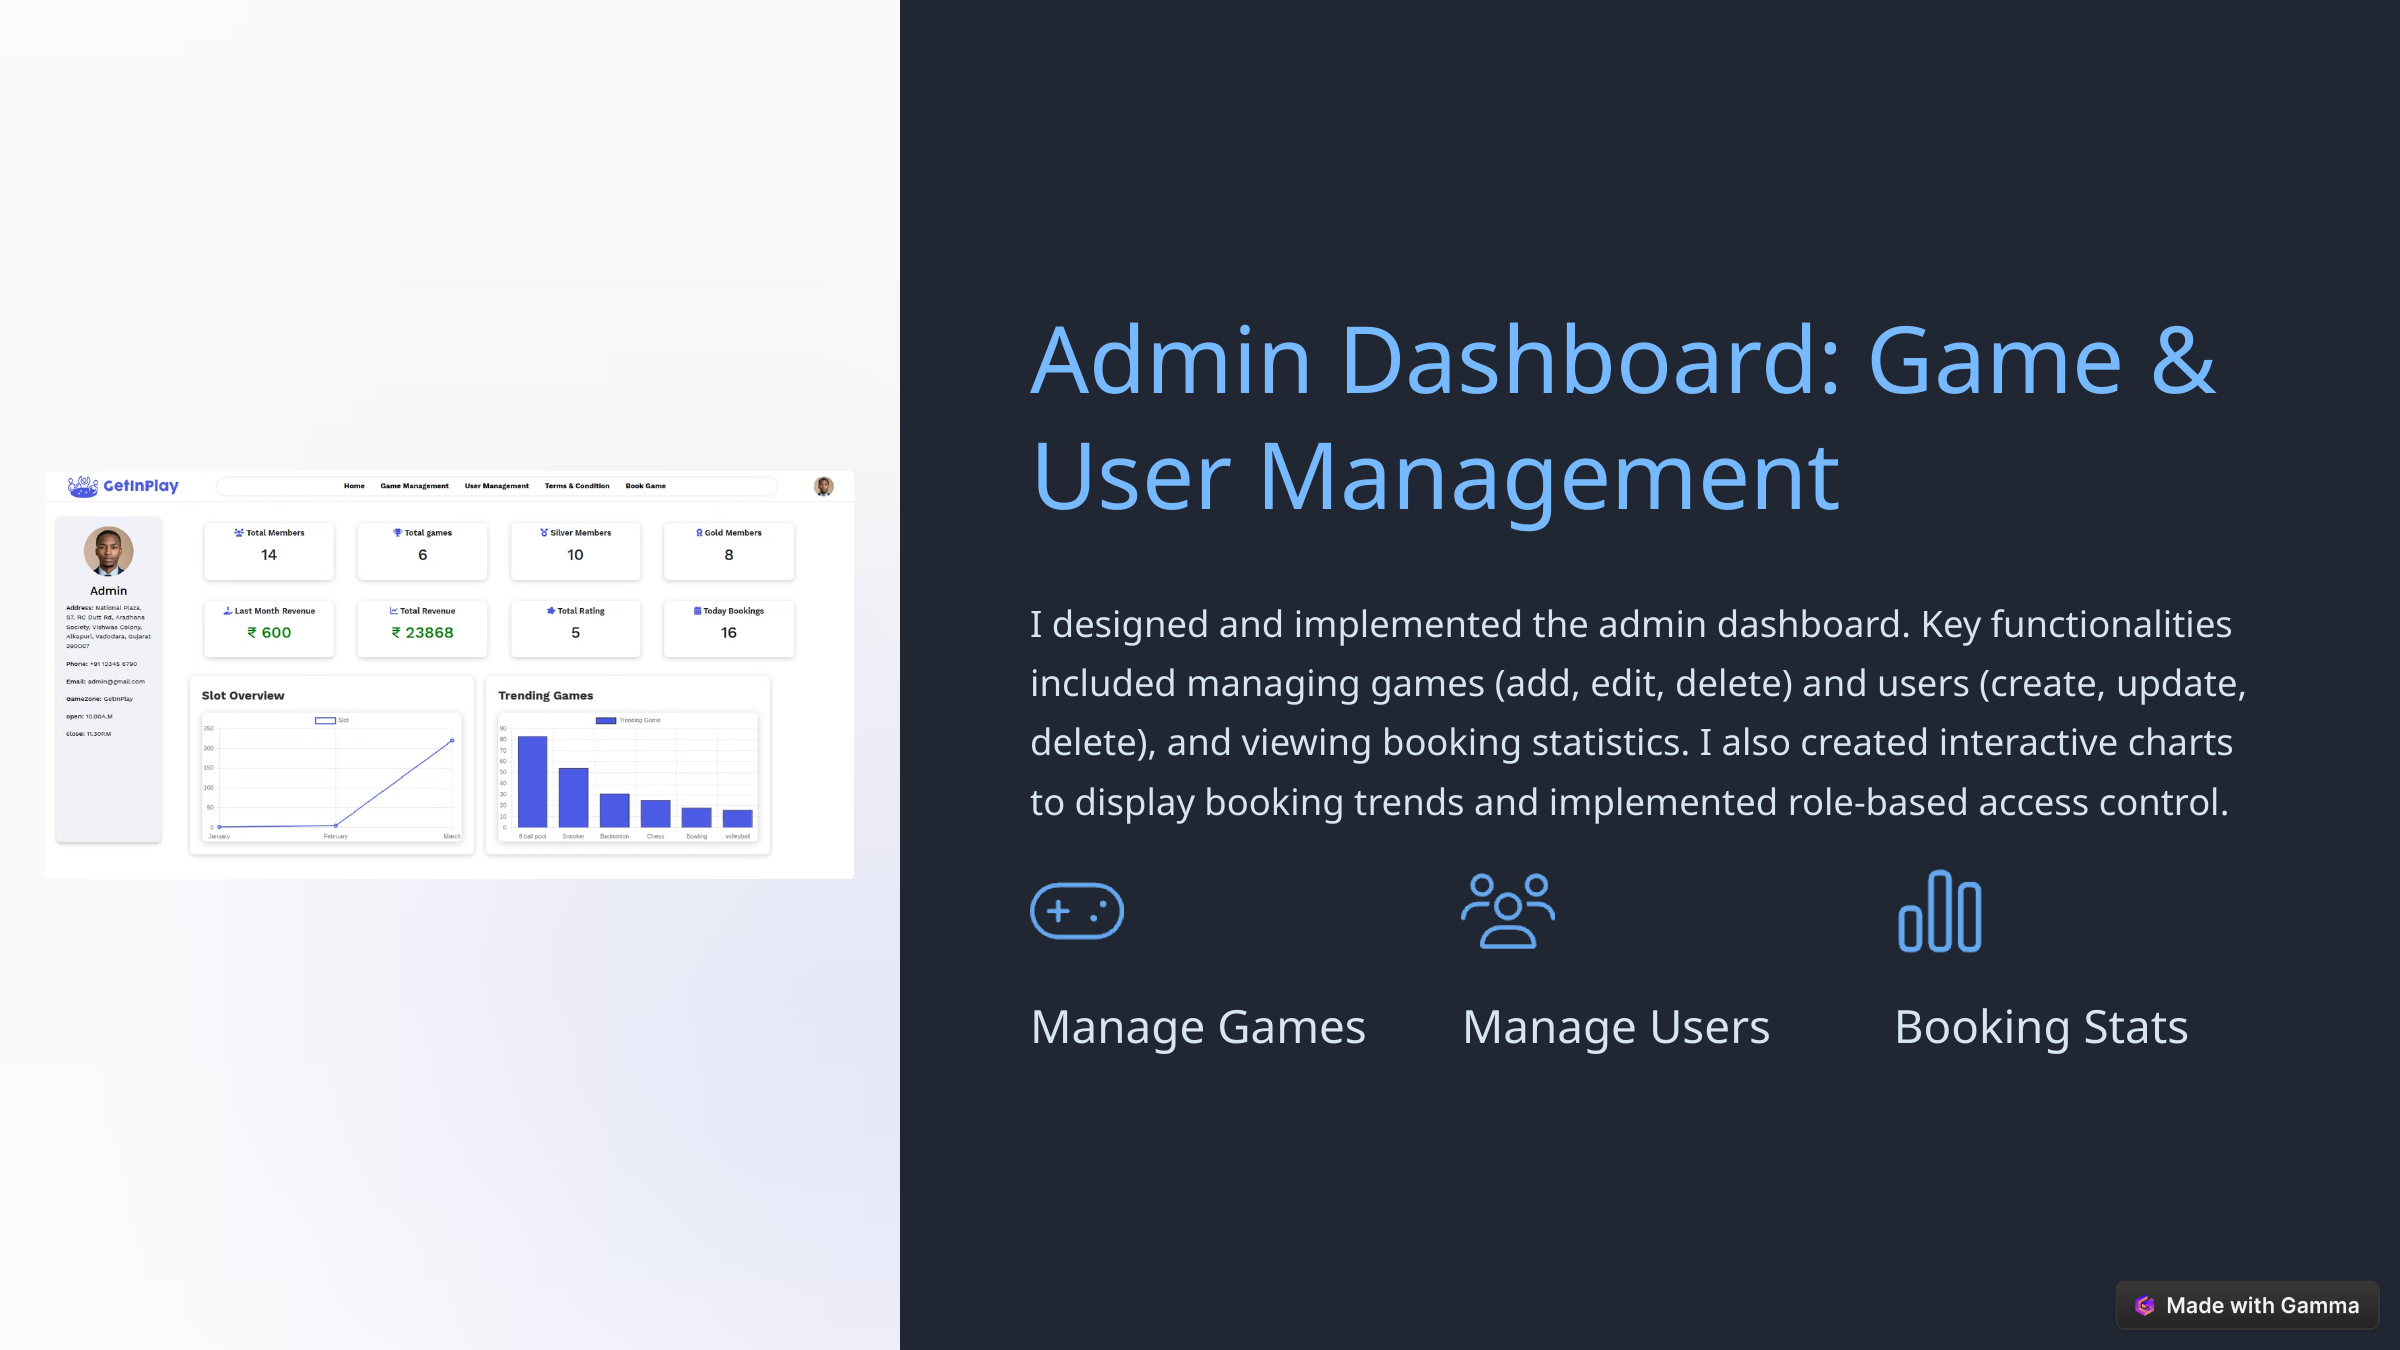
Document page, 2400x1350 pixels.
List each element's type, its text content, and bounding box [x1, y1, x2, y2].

text_box Booking Stats [1893, 995, 2270, 1054]
text_box I designed and implemented the admin dashboard. Key functionalities included managing games (add, edit, delete) and users (create, update, delete), and viewing booking statistics. I also created interactive charts to display booking trends and implemented role-based access control. [1030, 584, 2270, 823]
text_box Manage Games [1030, 995, 1407, 1054]
picture [1461, 864, 1555, 958]
text_box Admin Dashboard: Game & User Management [1030, 296, 2270, 530]
picture [0, 0, 900, 1350]
picture [1030, 864, 1124, 958]
picture [2106, 1271, 2389, 1339]
picture [1893, 864, 1987, 958]
text_box Manage Users [1461, 995, 1838, 1054]
